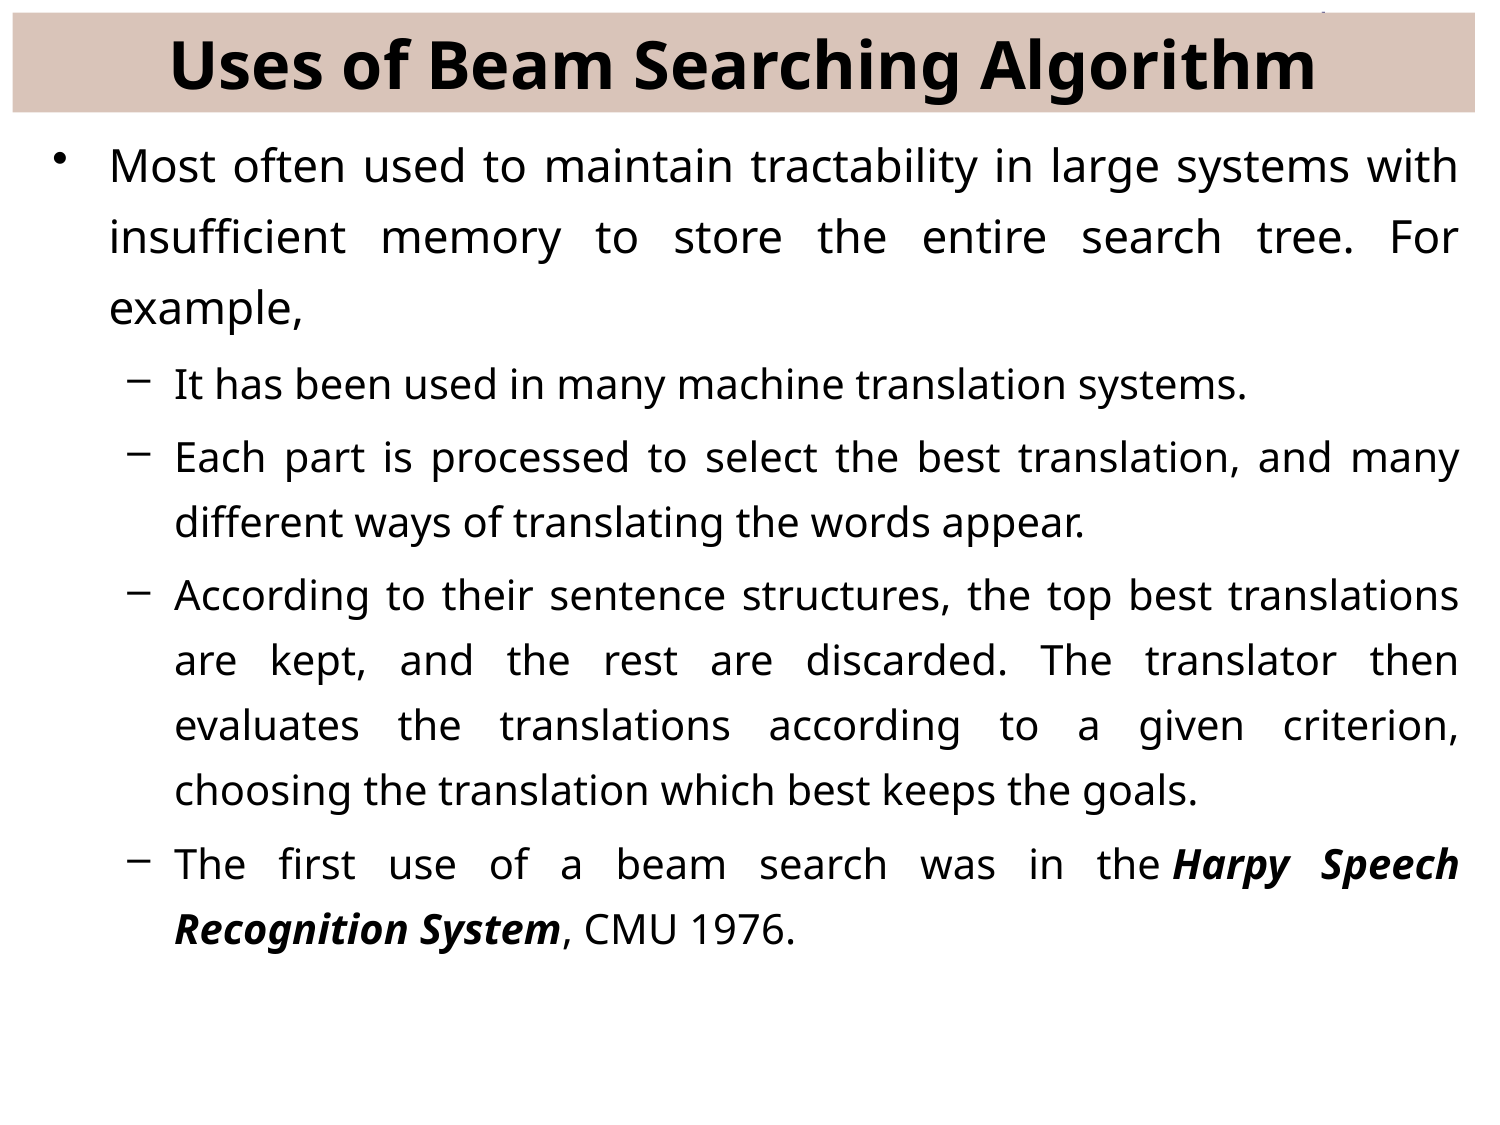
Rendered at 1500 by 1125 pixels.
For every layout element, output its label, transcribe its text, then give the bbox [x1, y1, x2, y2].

list Most often used to maintain tractability in large systems with insufficient memory to store the entire search tree. For example, It has been used in many machine translation systems. Each part is processed to select the best translation, and many different ways of translating the words appear. According to their sentence structures, the top best translations are kept, and the rest are discarded. The translator then evaluates the translations according to a given criterion, choosing the translation which best keeps the goals. The first use of a beam search was in the Harpy Speech Recognition System, CMU 1976. [36, 113, 1476, 1051]
title Uses of Beam Searching Algorithm [11, 11, 1476, 113]
